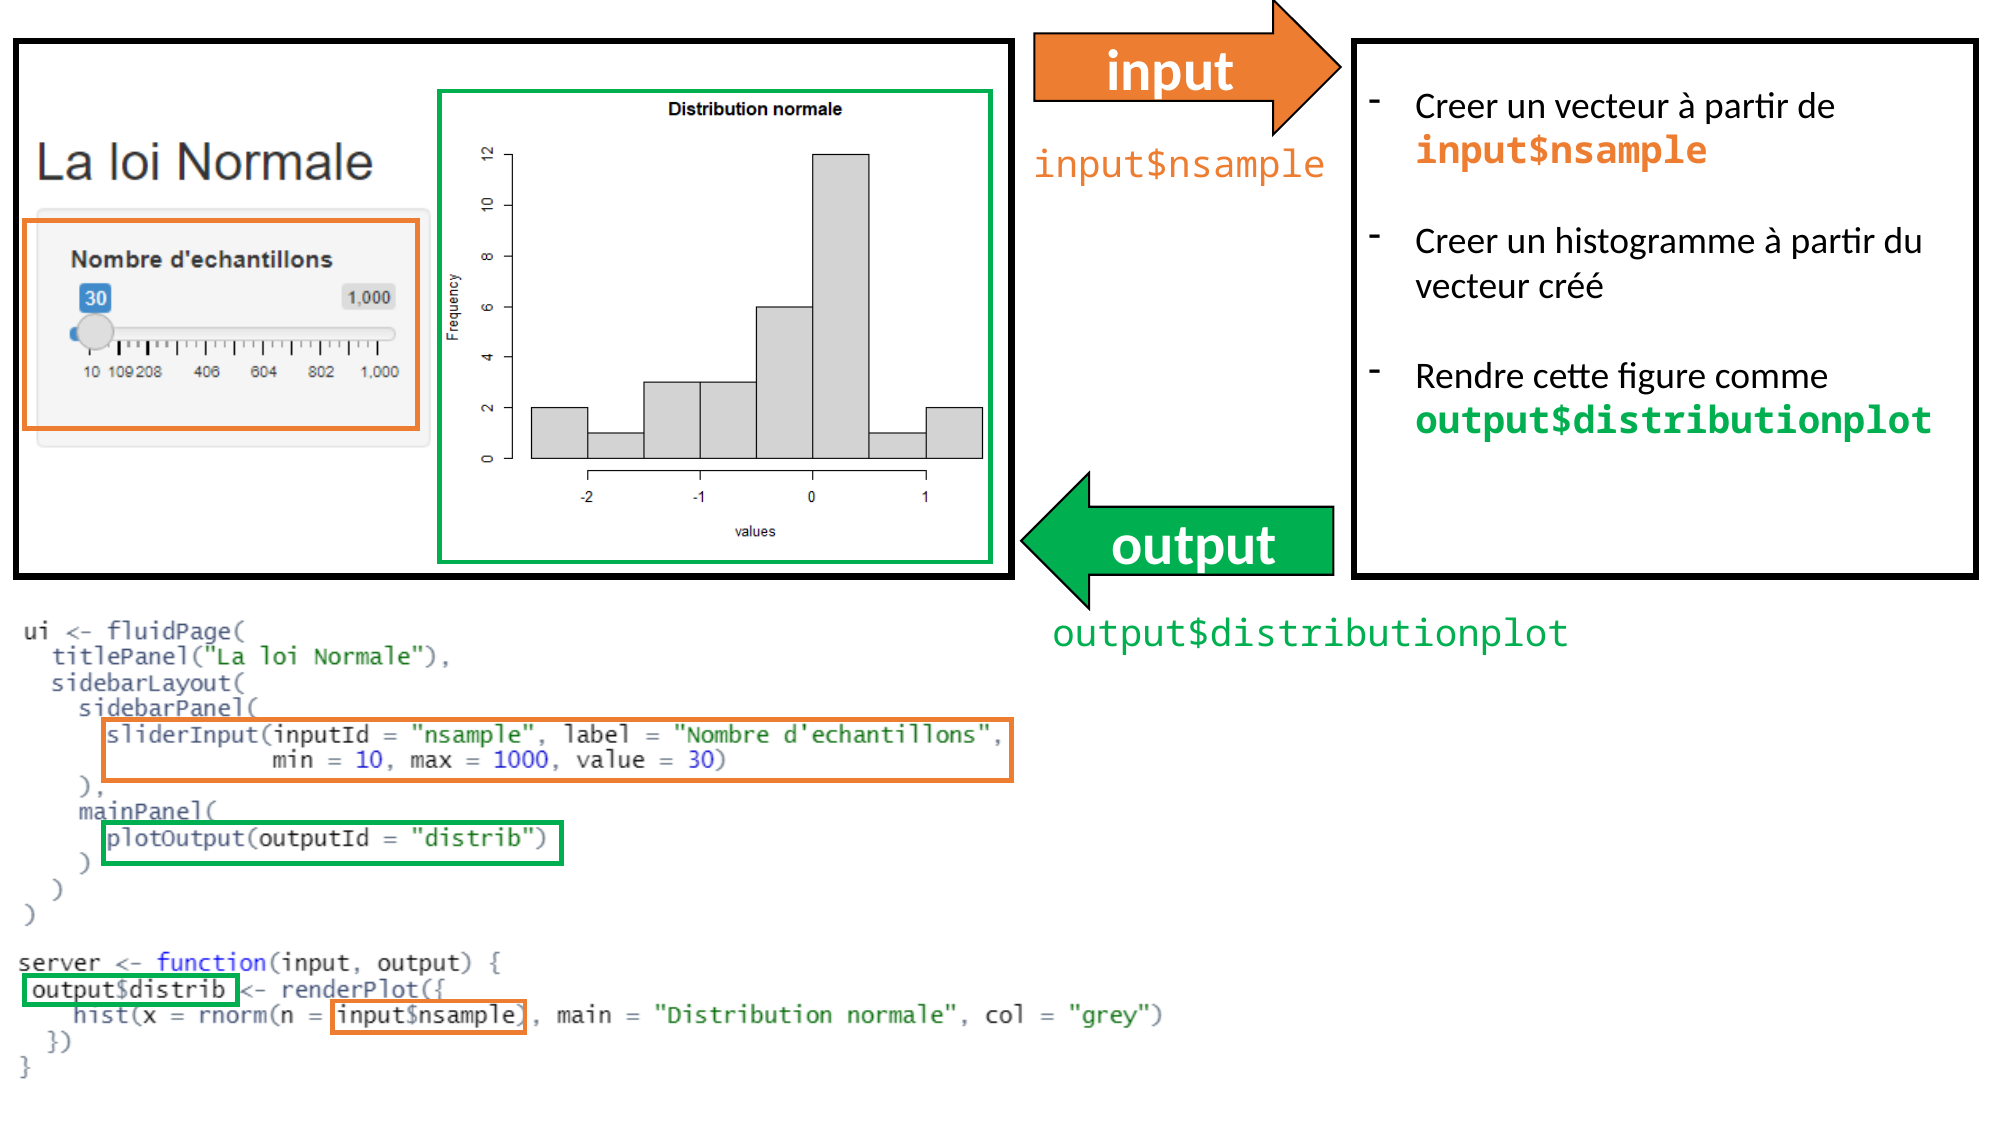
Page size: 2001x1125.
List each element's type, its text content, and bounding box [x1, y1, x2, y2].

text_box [15, 41, 1012, 577]
picture [15, 949, 1169, 1088]
text_box [1353, 448, 1977, 578]
text_box output$distributionplot [1037, 601, 1585, 662]
text_box [1353, 40, 1977, 73]
text_box Creer un vecteur à partir de input$nsample Creer un histogramme à partir du vecteur créé Rendre cette figure comme output$distributionplot [1353, 73, 1977, 448]
text_box input$nsample [1018, 132, 1341, 193]
text_box output [1019, 470, 1335, 601]
text_box input [1033, 0, 1343, 132]
picture [19, 613, 1012, 934]
